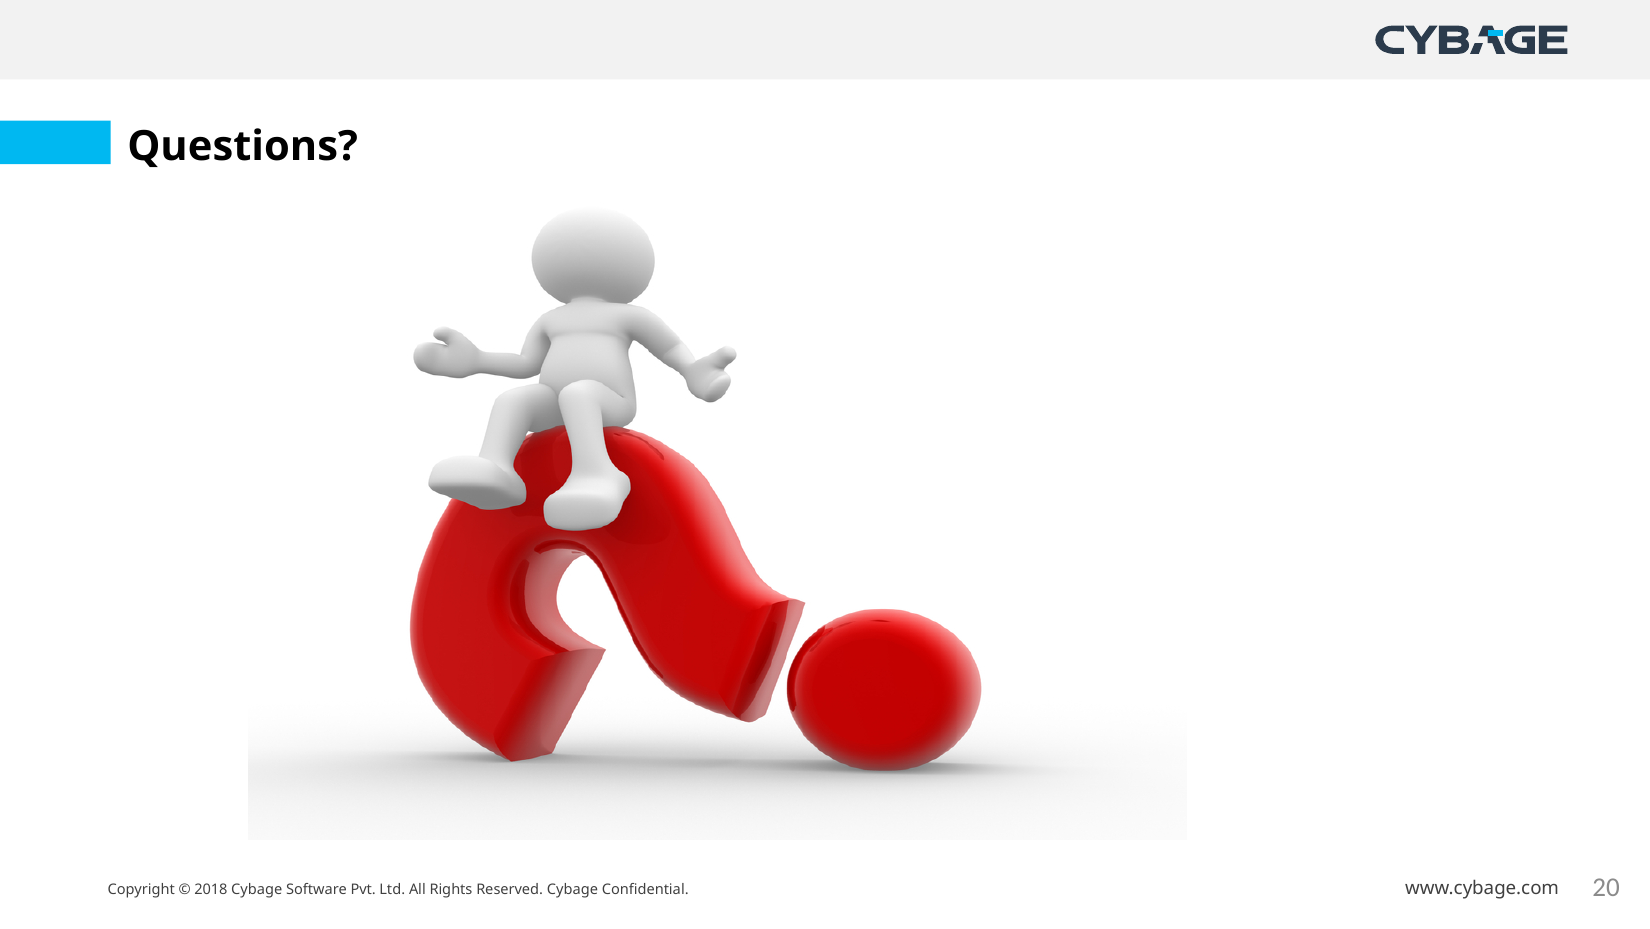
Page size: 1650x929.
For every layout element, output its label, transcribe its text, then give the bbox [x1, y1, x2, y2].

text_box Questions? [110, 110, 1475, 186]
text_box [0, 118, 110, 166]
slide_number 20 [1567, 860, 1637, 910]
picture [248, 163, 1187, 840]
